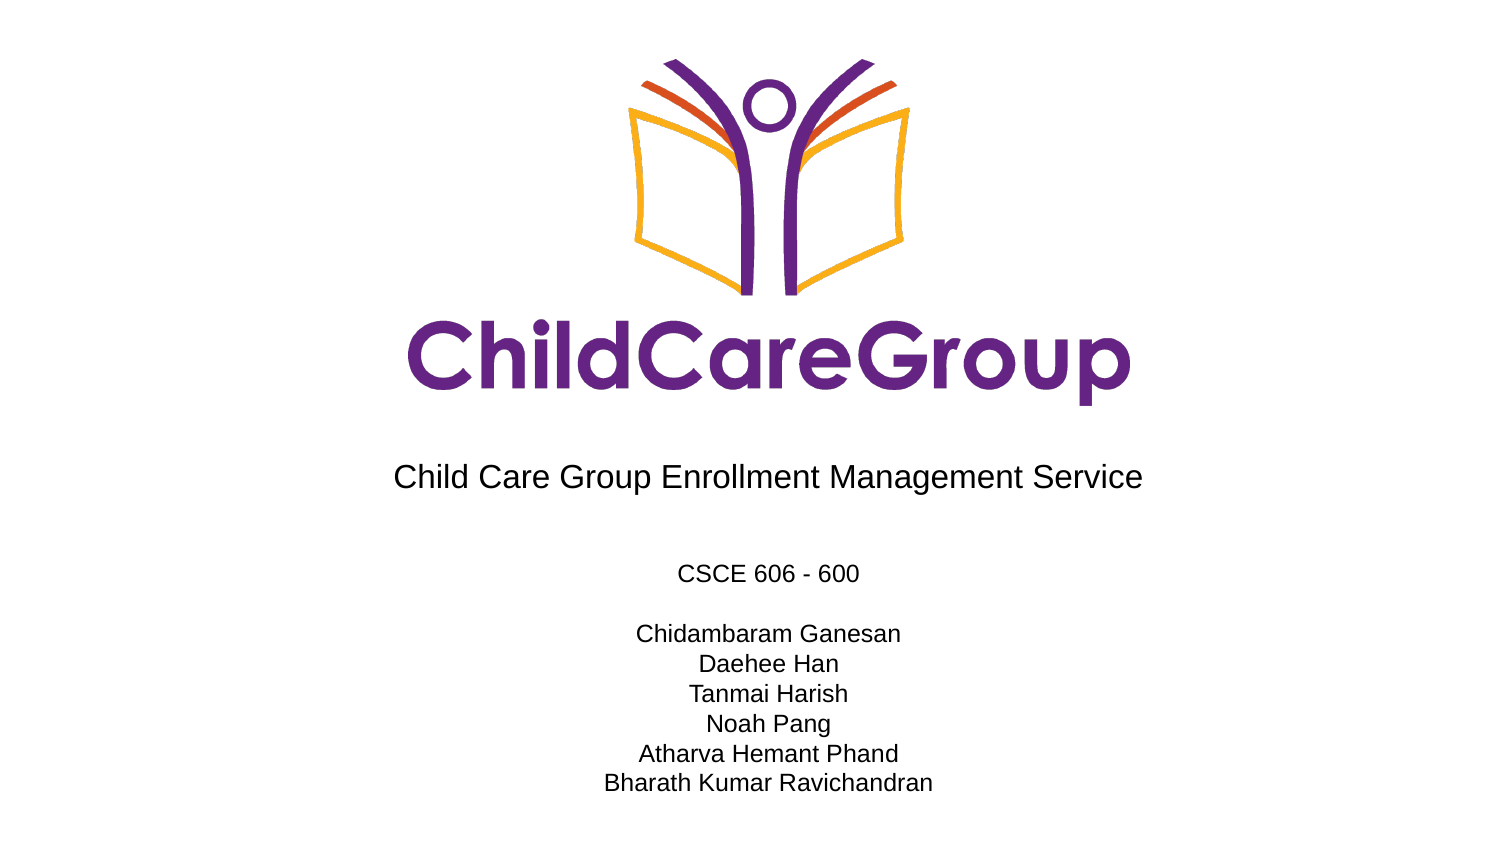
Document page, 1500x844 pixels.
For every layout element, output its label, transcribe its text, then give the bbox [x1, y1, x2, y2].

text_box CSCE 606 - 600 Chidambaram Ganesan Daehee Han Tanmai Harish Noah Pang Atharva Hemant Phand Bharath Kumar Ravichandran [375, 542, 1163, 805]
text_box Child Care Group Enrollment Management Service [375, 440, 1163, 518]
picture [407, 58, 1131, 407]
